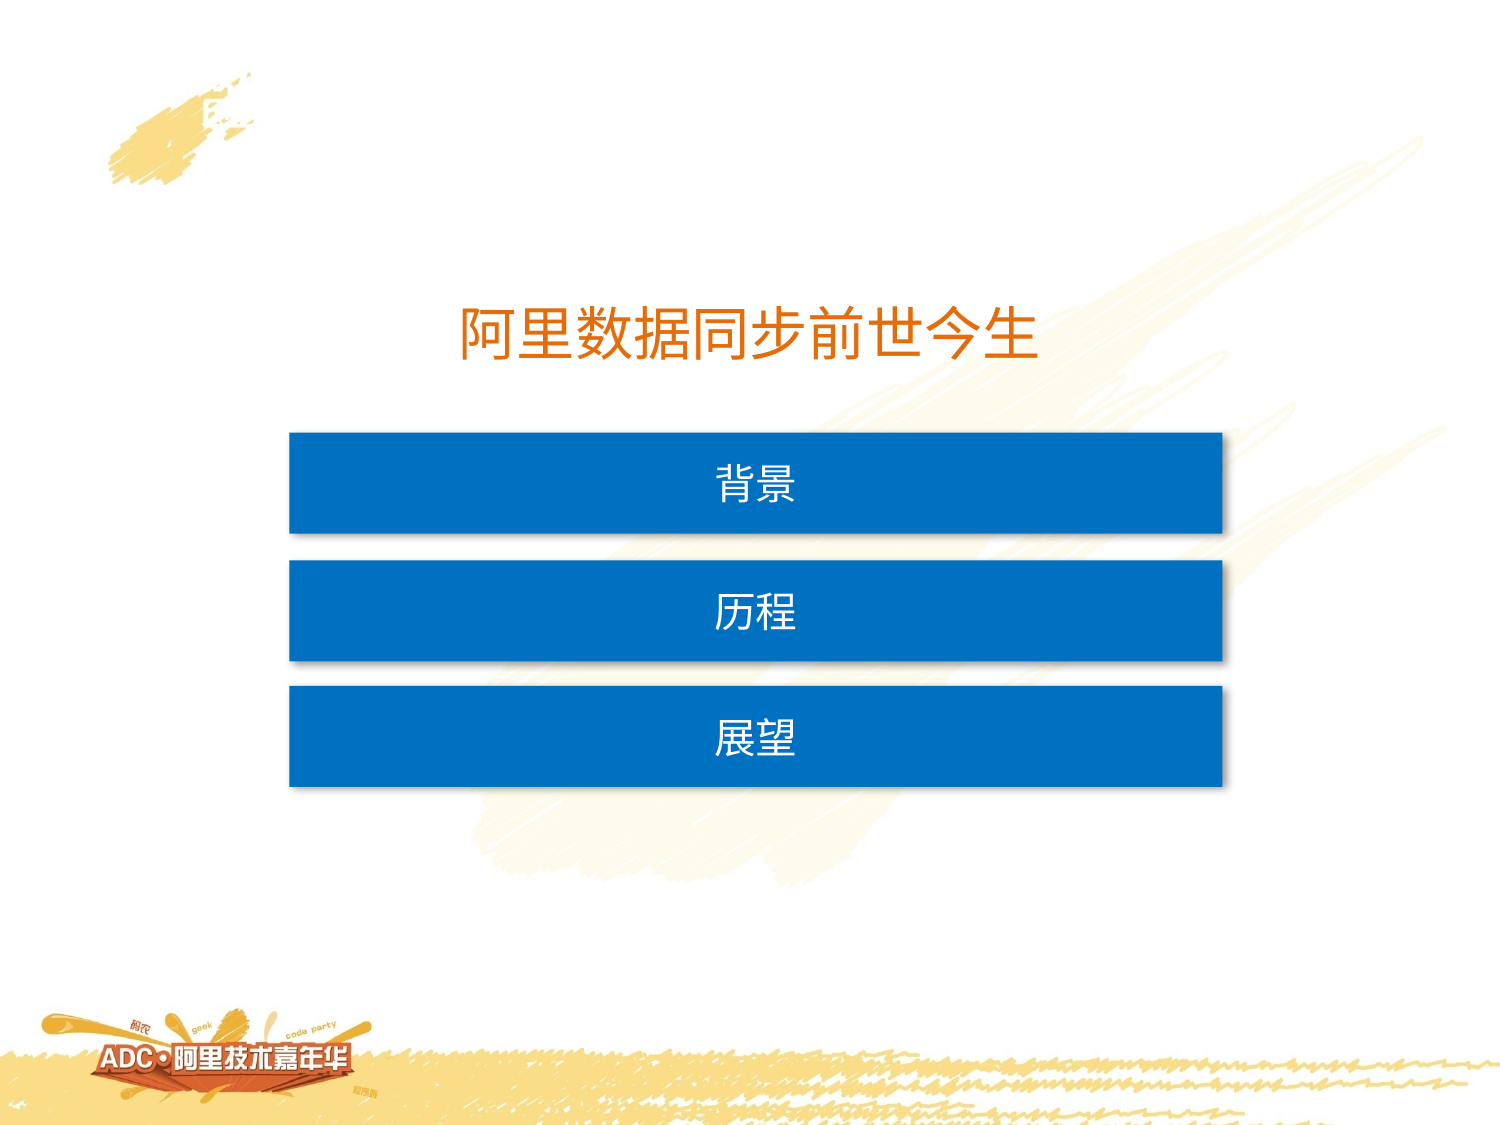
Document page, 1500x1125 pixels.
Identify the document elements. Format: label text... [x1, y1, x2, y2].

text_box 历程 [289, 560, 1223, 662]
picture [0, 0, 1500, 1125]
text_box 展望 [289, 685, 1223, 787]
text_box 背景 [289, 432, 1223, 534]
text_box 阿里数据同步前世今生 [443, 289, 1056, 375]
